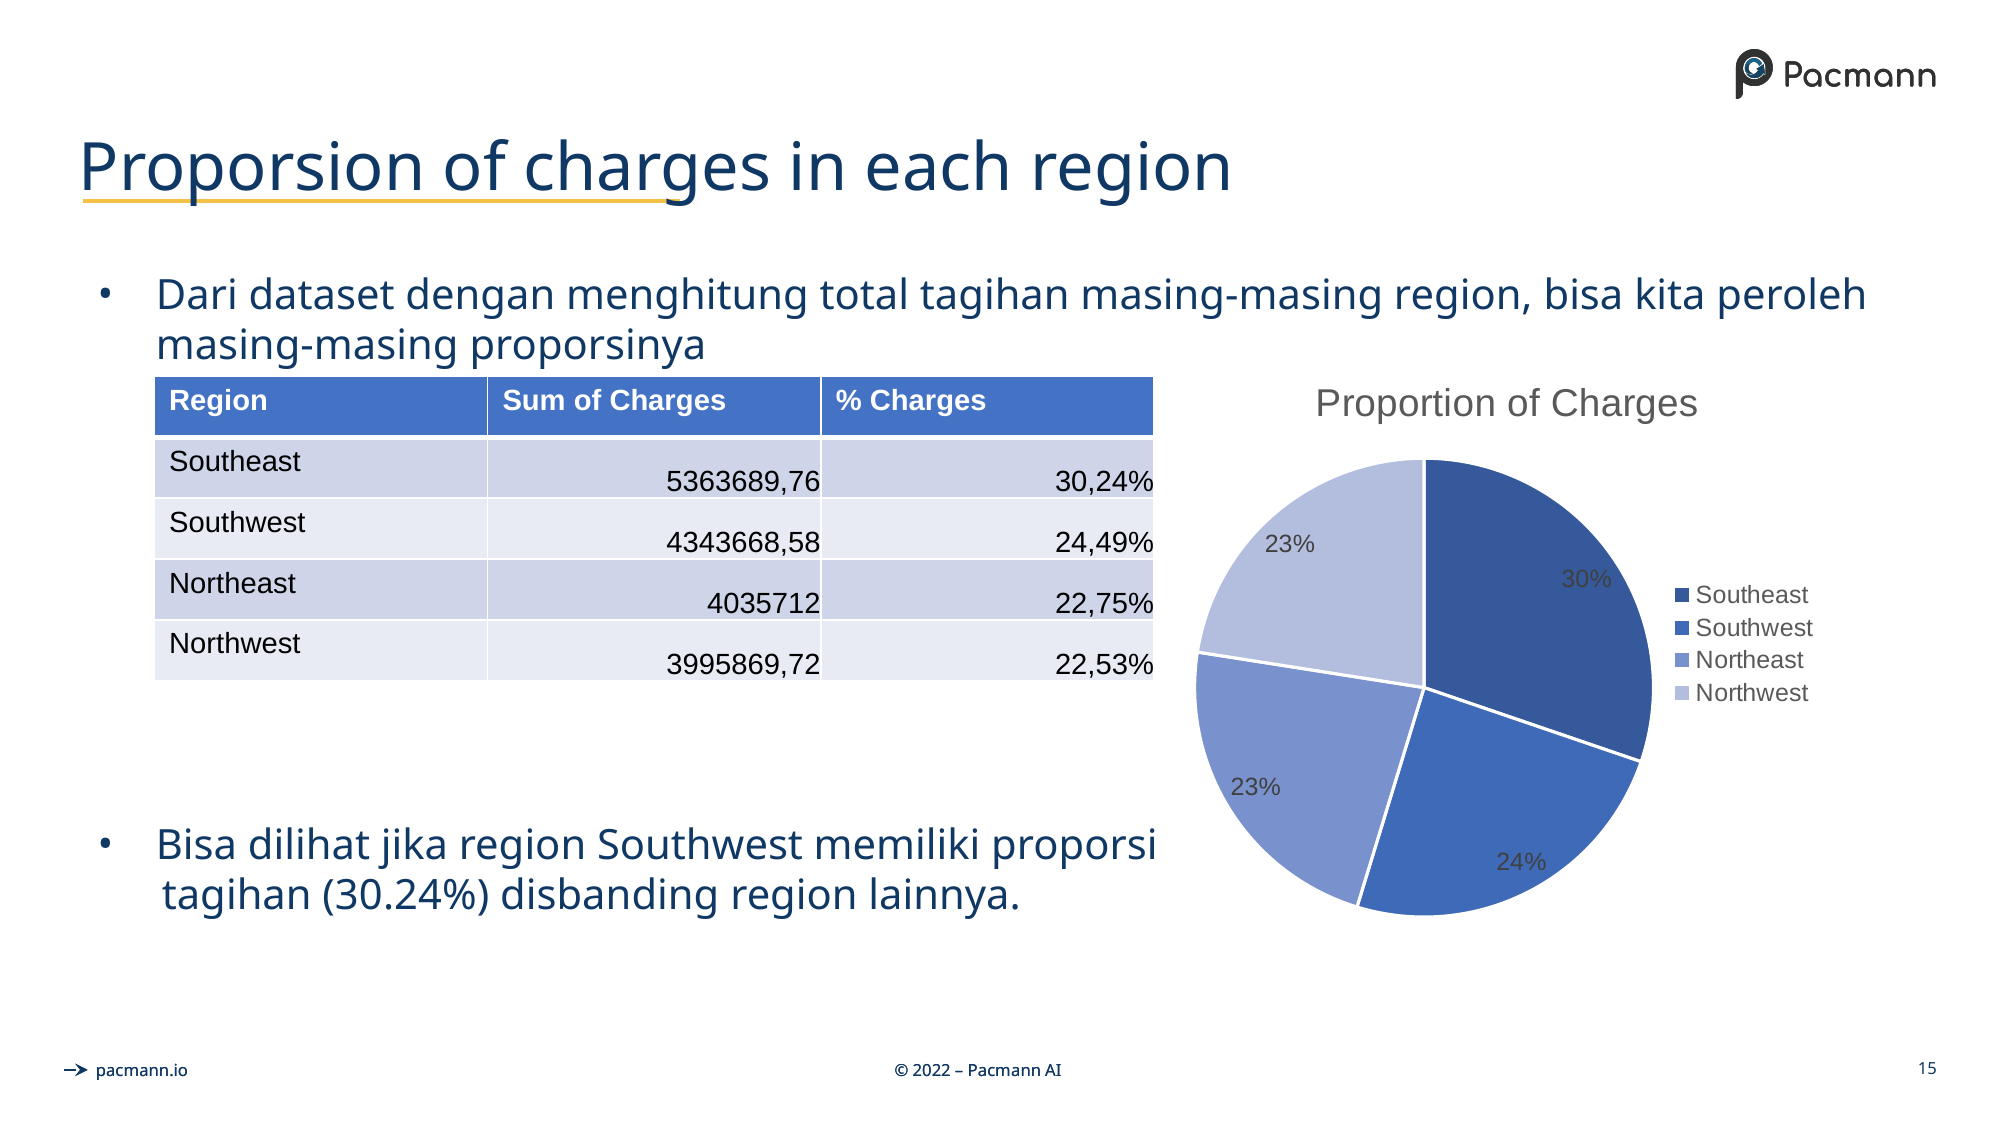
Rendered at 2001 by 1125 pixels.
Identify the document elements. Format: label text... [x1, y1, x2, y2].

table_cell Northeast [155, 560, 487, 619]
table_cell 30,24% [822, 440, 1153, 497]
text_box Dari dataset dengan menghitung total tagihan masing-masing region, bisa kita peroleh masing-masing proporsinya Bisa dilihat jika region Southwest memiliki proporsi tagihan (30.24%) disbanding region lainnya. [65, 259, 1934, 1125]
table_cell Southwest [155, 499, 487, 558]
table_cell 22,53% [822, 621, 1153, 680]
table_cell 24,49% [822, 499, 1153, 558]
table_cell Southeast [155, 440, 487, 497]
table_cell Northwest [155, 621, 487, 680]
title Proporsion of charges in each region [63, 59, 1935, 278]
table_cell 4343668,58 [488, 499, 820, 558]
table_cell 4035712 [488, 560, 820, 619]
picture [1707, 36, 1966, 112]
table_header % Charges [822, 377, 1153, 435]
table_header Sum of Charges [488, 377, 820, 435]
table_cell 3995869,72 [488, 621, 820, 680]
table_header Region [155, 377, 487, 435]
chart [1181, 348, 1834, 940]
table_cell 5363689,76 [488, 440, 820, 497]
table_cell 22,75% [822, 560, 1153, 619]
